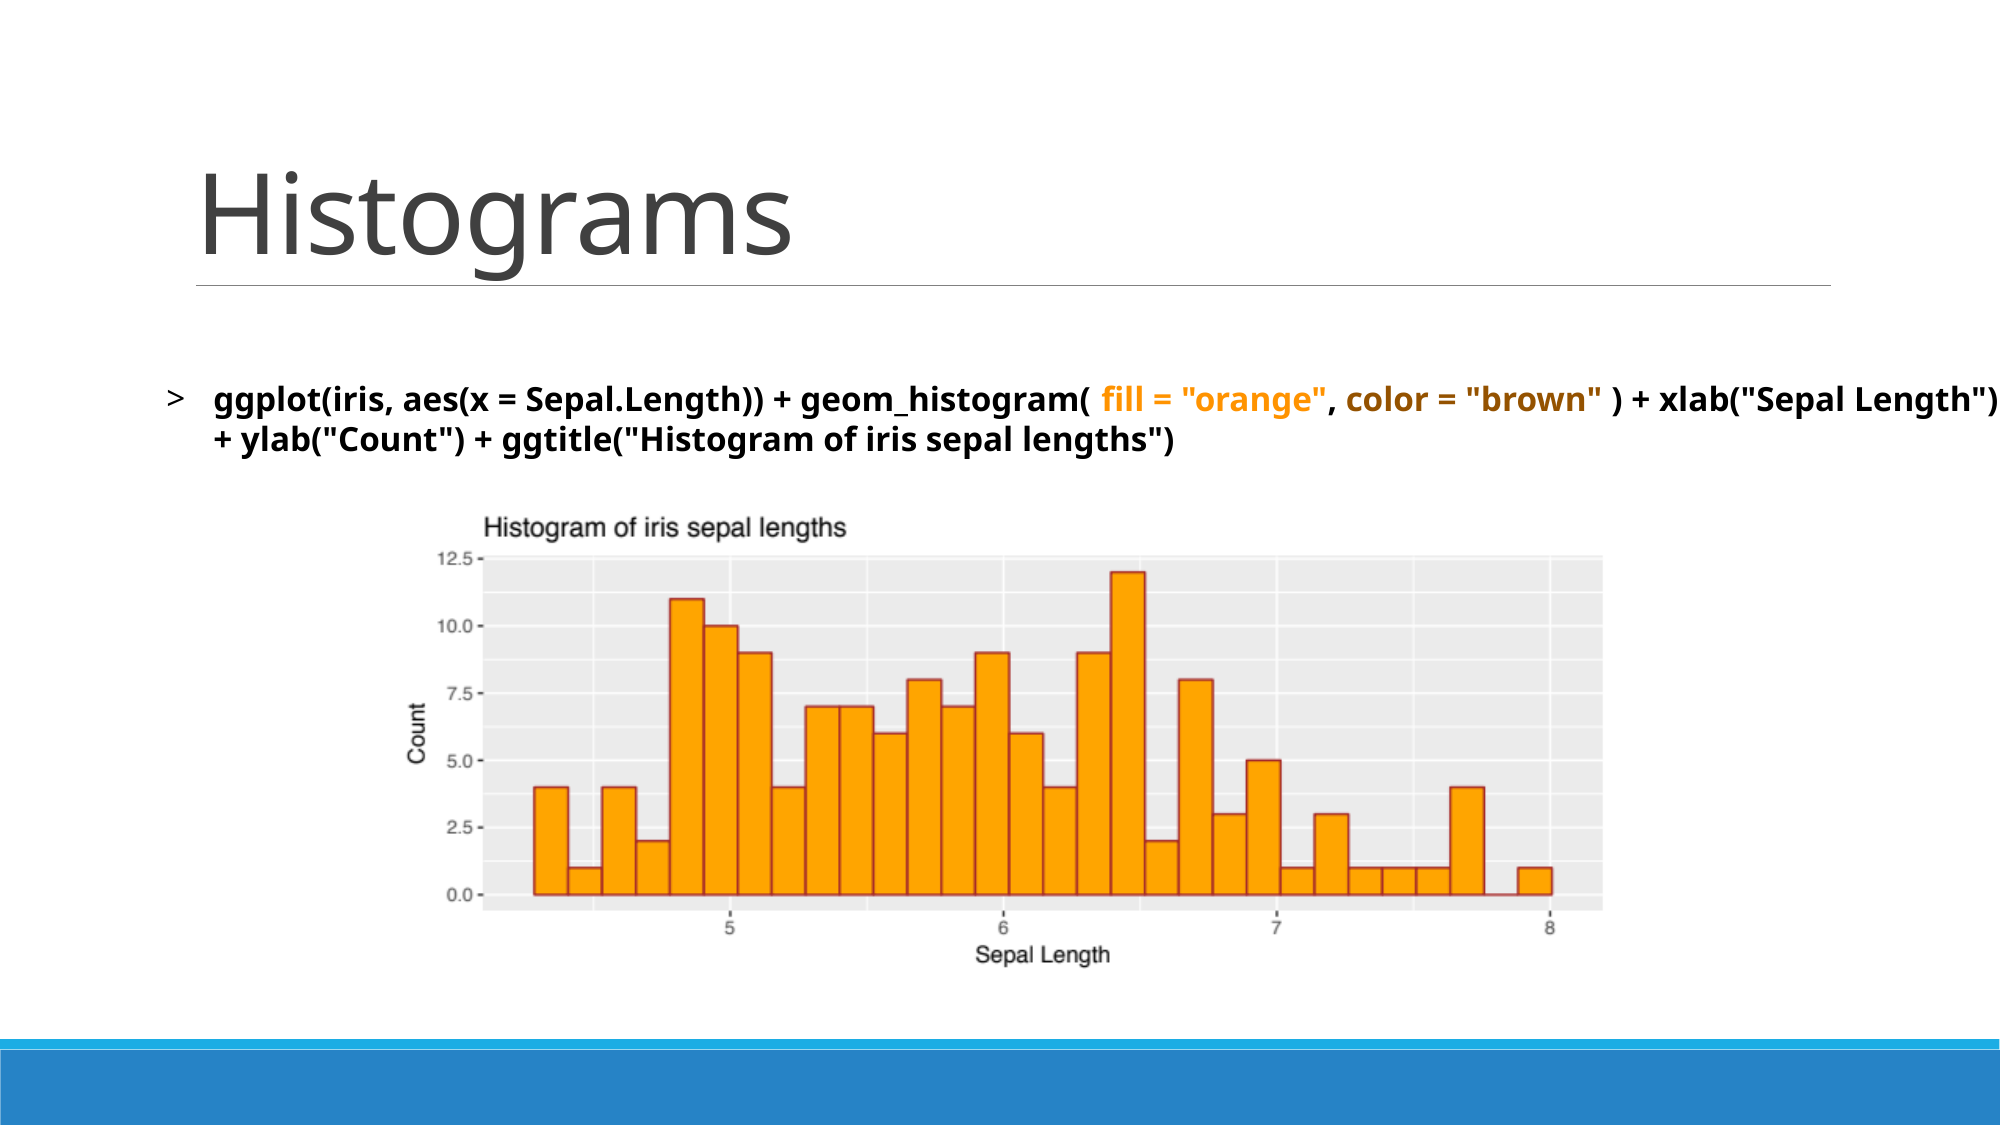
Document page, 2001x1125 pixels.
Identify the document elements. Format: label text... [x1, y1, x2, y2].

text_box ggplot(iris, aes(x = Sepal.Length)) + geom_histogram( fill = "orange", color = "brown" ) + xlab("Sepal Length") + ylab("Count") + ggtitle("Histogram of iris sepal lengths") [151, 330, 2000, 506]
picture [397, 506, 1613, 979]
title Histograms [180, 47, 1830, 285]
